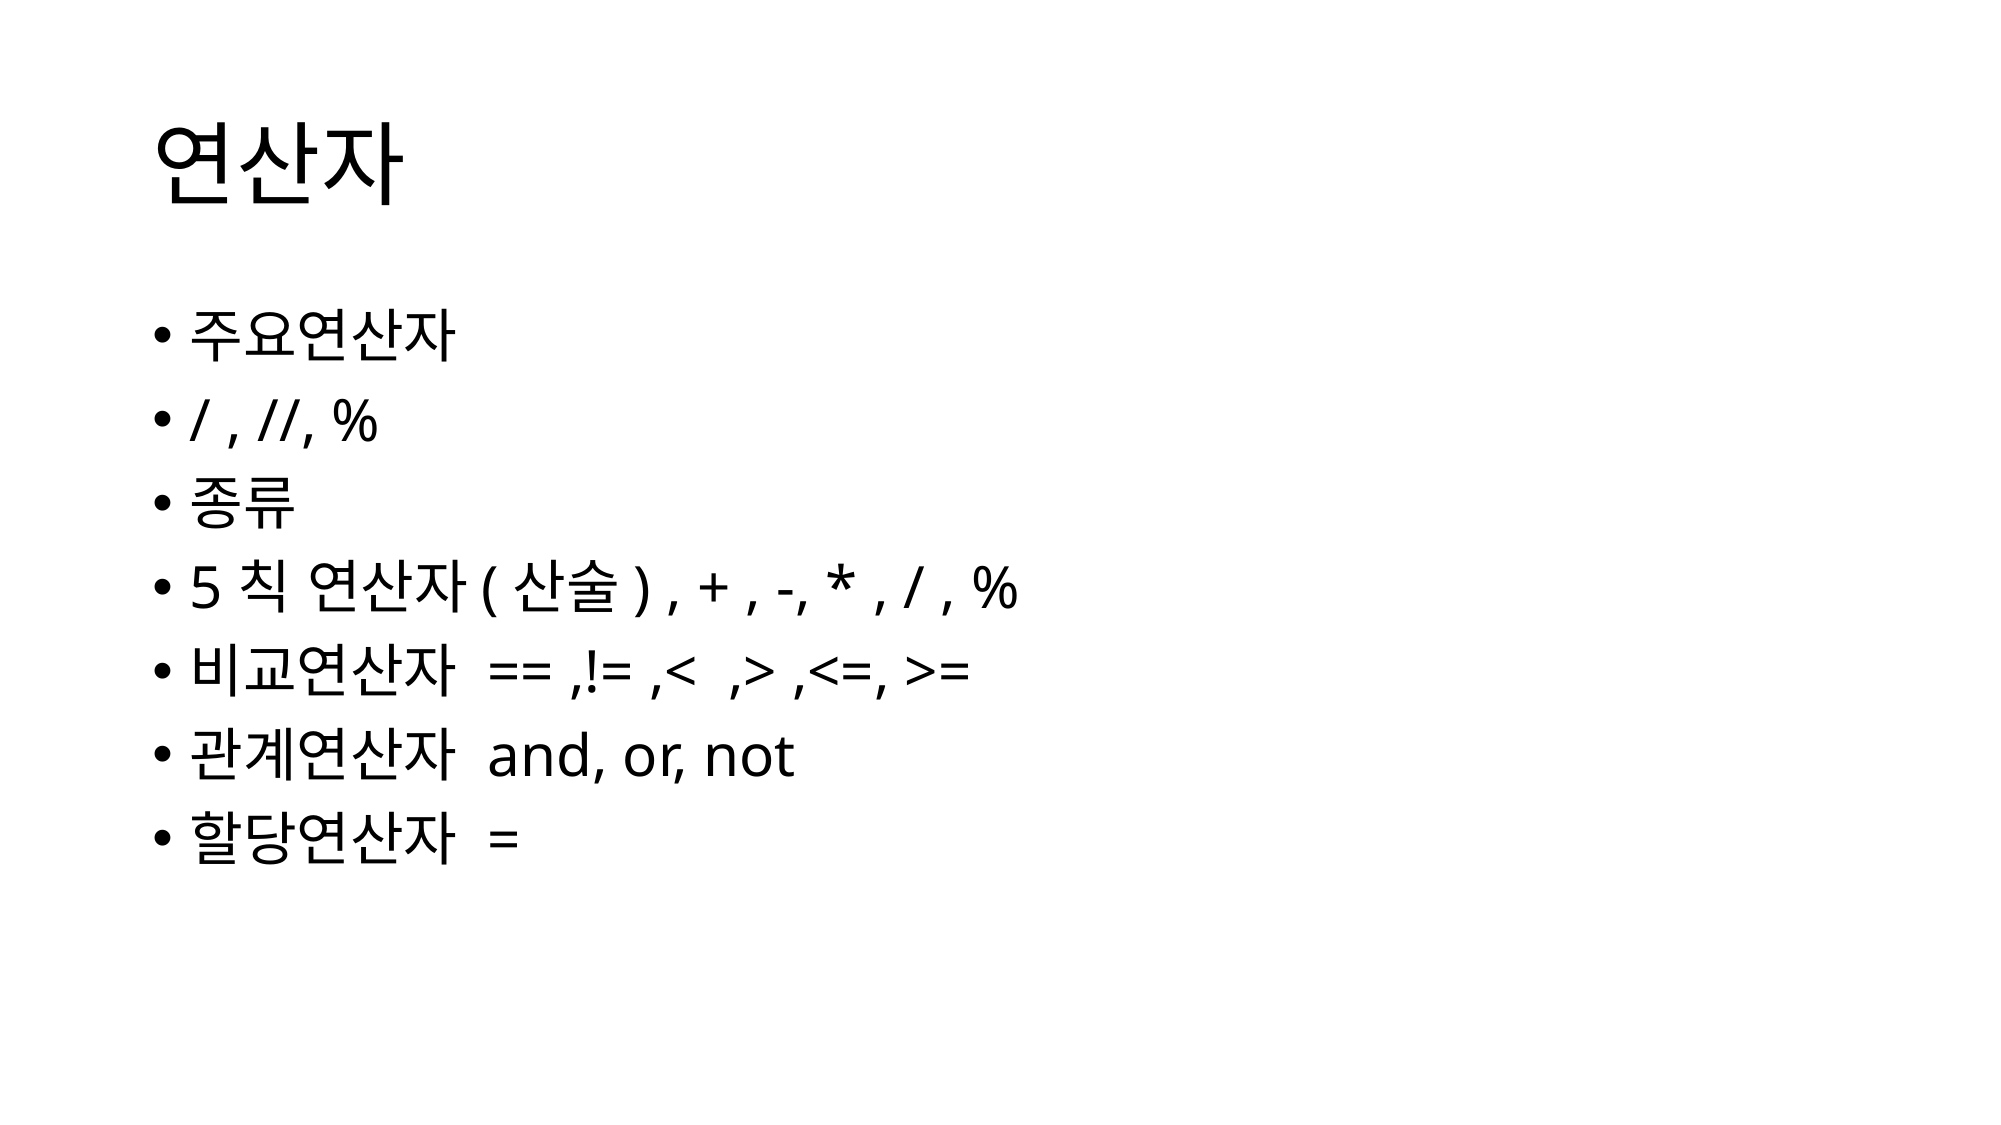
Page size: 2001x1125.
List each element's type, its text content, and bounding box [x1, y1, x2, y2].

title 연산자 [137, 59, 1863, 278]
list 주요연산자 / , //, % 종류 5칙 연산자(산술) , + , -, * , / , % 비교연산자 == ,!= ,< ,> ,<=, >= 관계연산자 and, or, not 할당연산자 = [137, 299, 1863, 1014]
